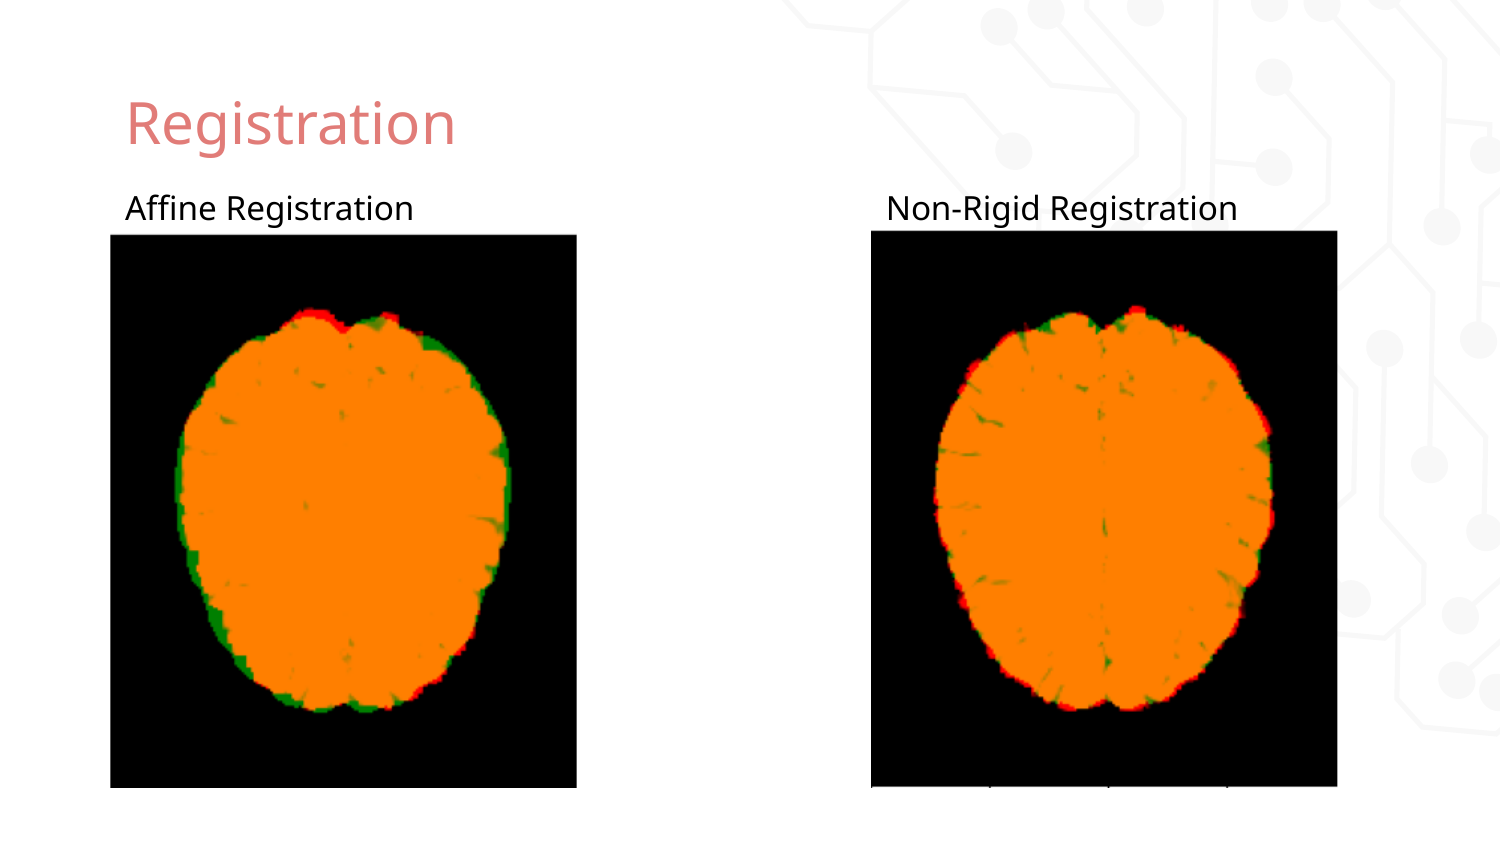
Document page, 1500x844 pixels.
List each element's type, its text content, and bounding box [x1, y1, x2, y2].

text_box Affine Registration [110, 180, 577, 230]
text_box Non-Rigid Registration [871, 180, 1338, 230]
title Registration [110, 71, 933, 166]
picture [110, 230, 577, 788]
picture [870, 230, 1338, 788]
